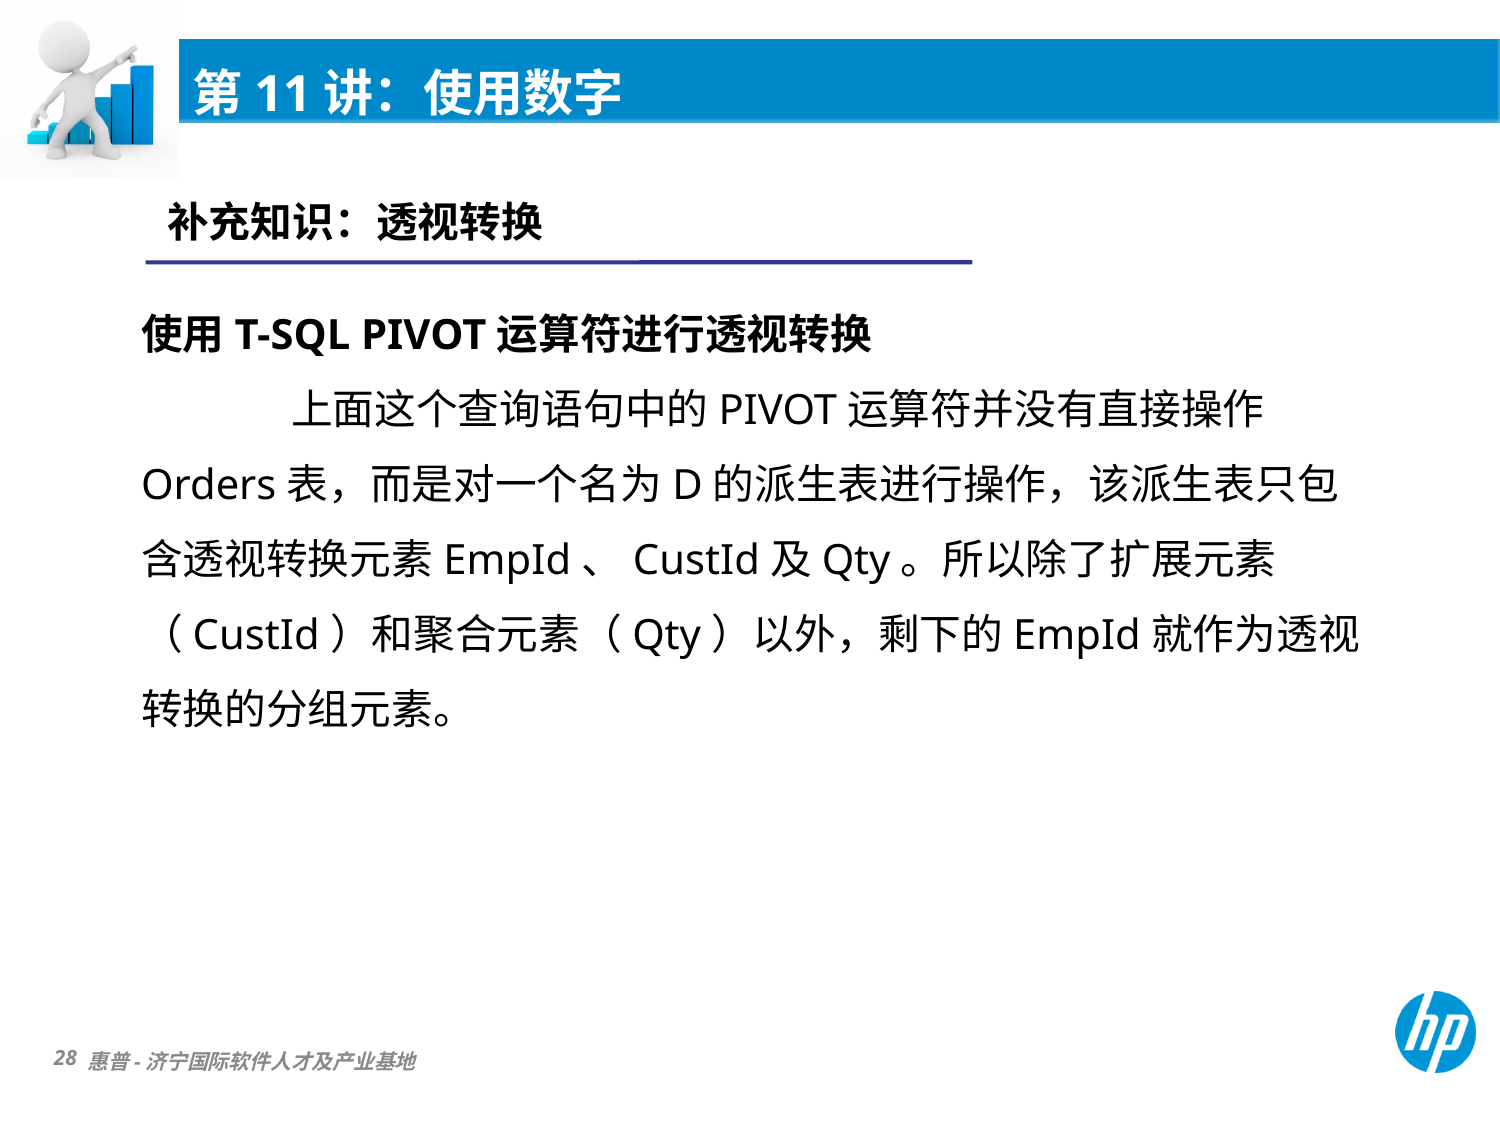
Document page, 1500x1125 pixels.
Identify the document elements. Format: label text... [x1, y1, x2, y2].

picture [196, 69, 240, 115]
text_box 补充知识：透视转换 [167, 196, 982, 247]
picture [547, 69, 571, 114]
picture [1395, 991, 1438, 1050]
picture [1395, 1015, 1468, 1073]
text_box 使用T-SQL PIVOT运算符进行透视转换 上面这个查询语句中的PIVOT运算符并没有直接操作Orders表，而是对一个名为D的派生表进行操作，该派生表只包含透视转换元素EmpId、CustId及Qty。所以除了扩展元素（CustId）和聚合元素（Qty）以外，剩下的EmpId就作为透视转换的分组元素。 [126, 275, 1392, 740]
picture [1443, 991, 1476, 1022]
picture [577, 69, 619, 84]
picture [476, 72, 518, 115]
picture [382, 103, 389, 111]
picture [577, 84, 619, 115]
picture [382, 79, 389, 87]
picture [287, 76, 303, 110]
picture [329, 71, 337, 79]
picture [0, 0, 1500, 179]
picture [526, 69, 549, 114]
picture [259, 76, 274, 110]
picture [1446, 1042, 1476, 1073]
picture [340, 69, 371, 115]
picture [425, 69, 471, 115]
picture [325, 84, 340, 113]
